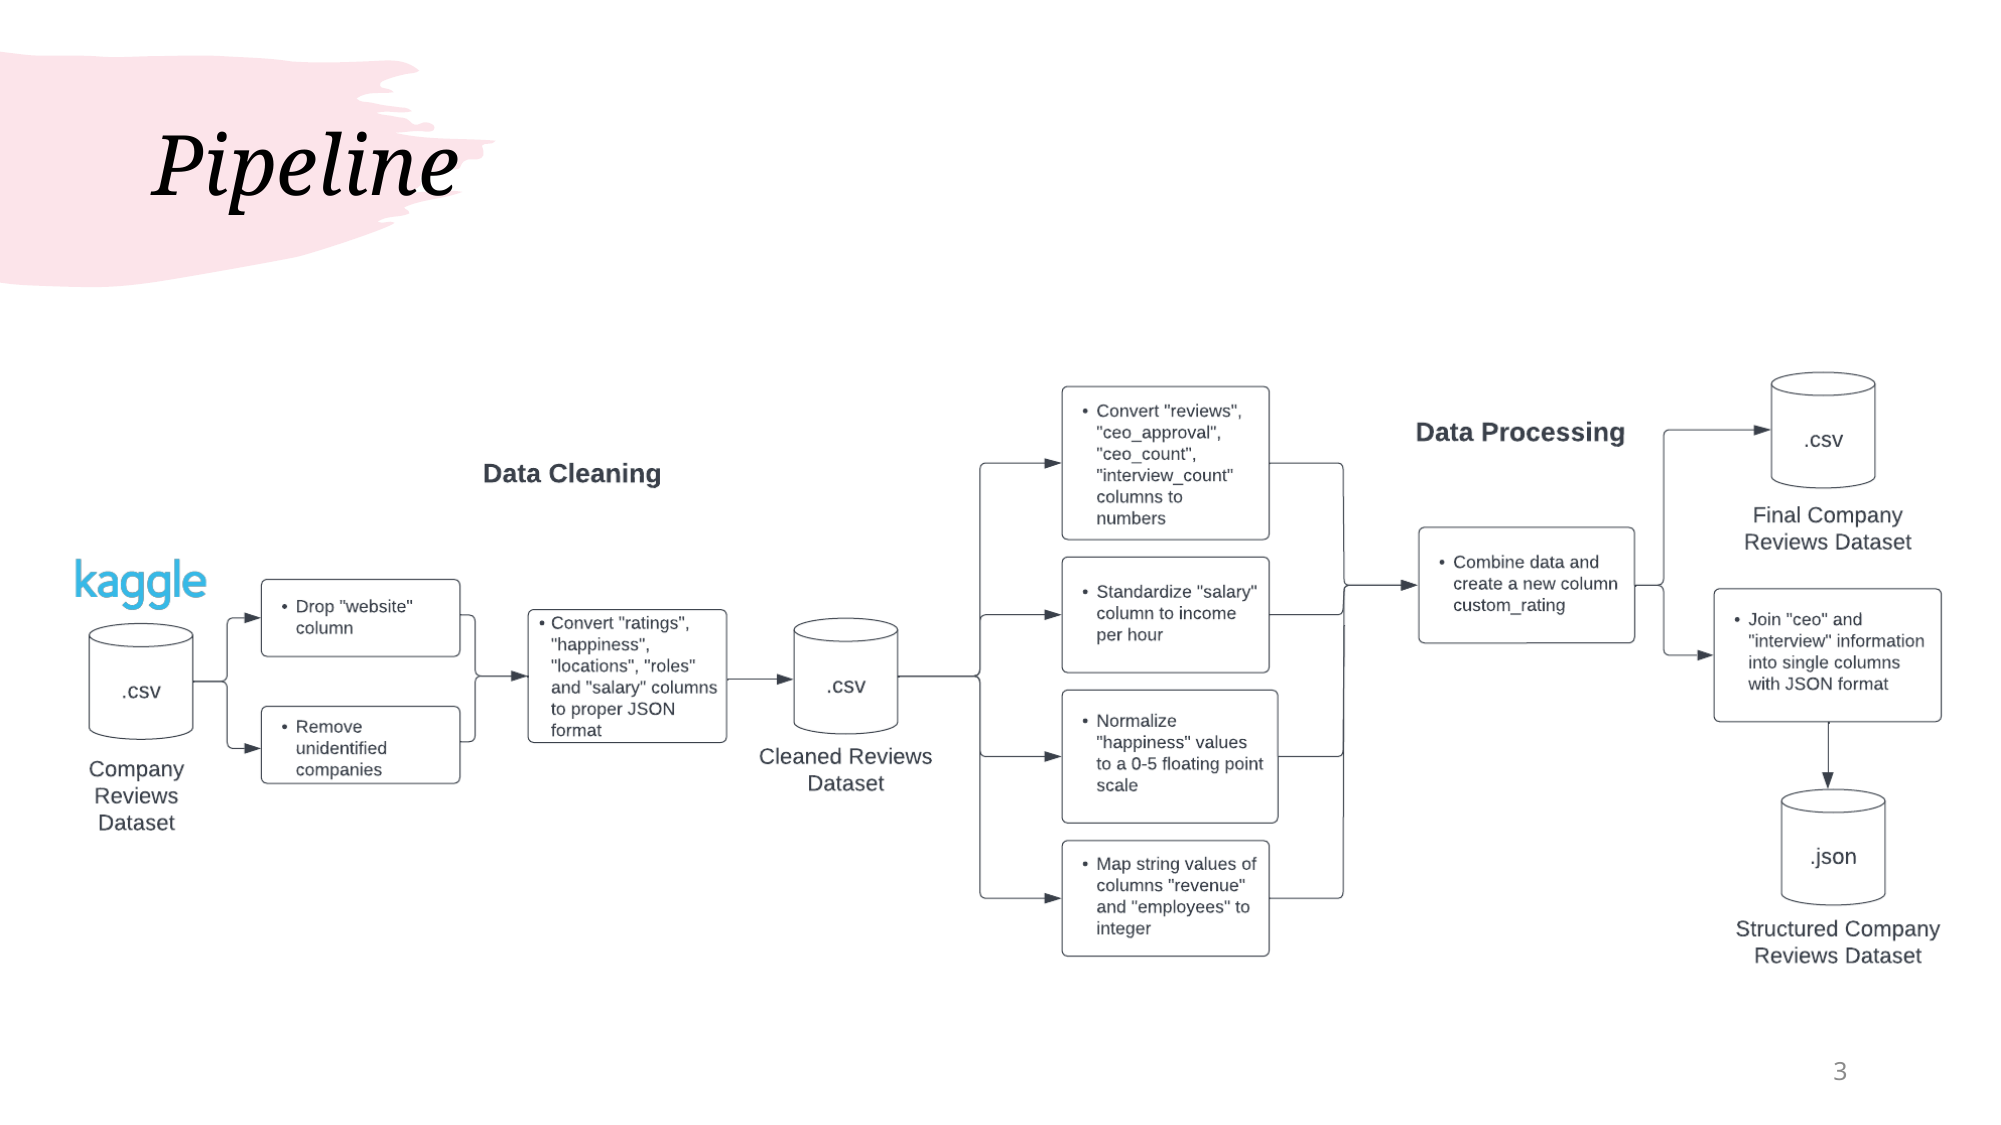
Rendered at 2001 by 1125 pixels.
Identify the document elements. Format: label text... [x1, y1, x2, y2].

slide_number 3 [1412, 1042, 1863, 1103]
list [8, 331, 1983, 1014]
title Pipeline [137, 59, 1863, 278]
